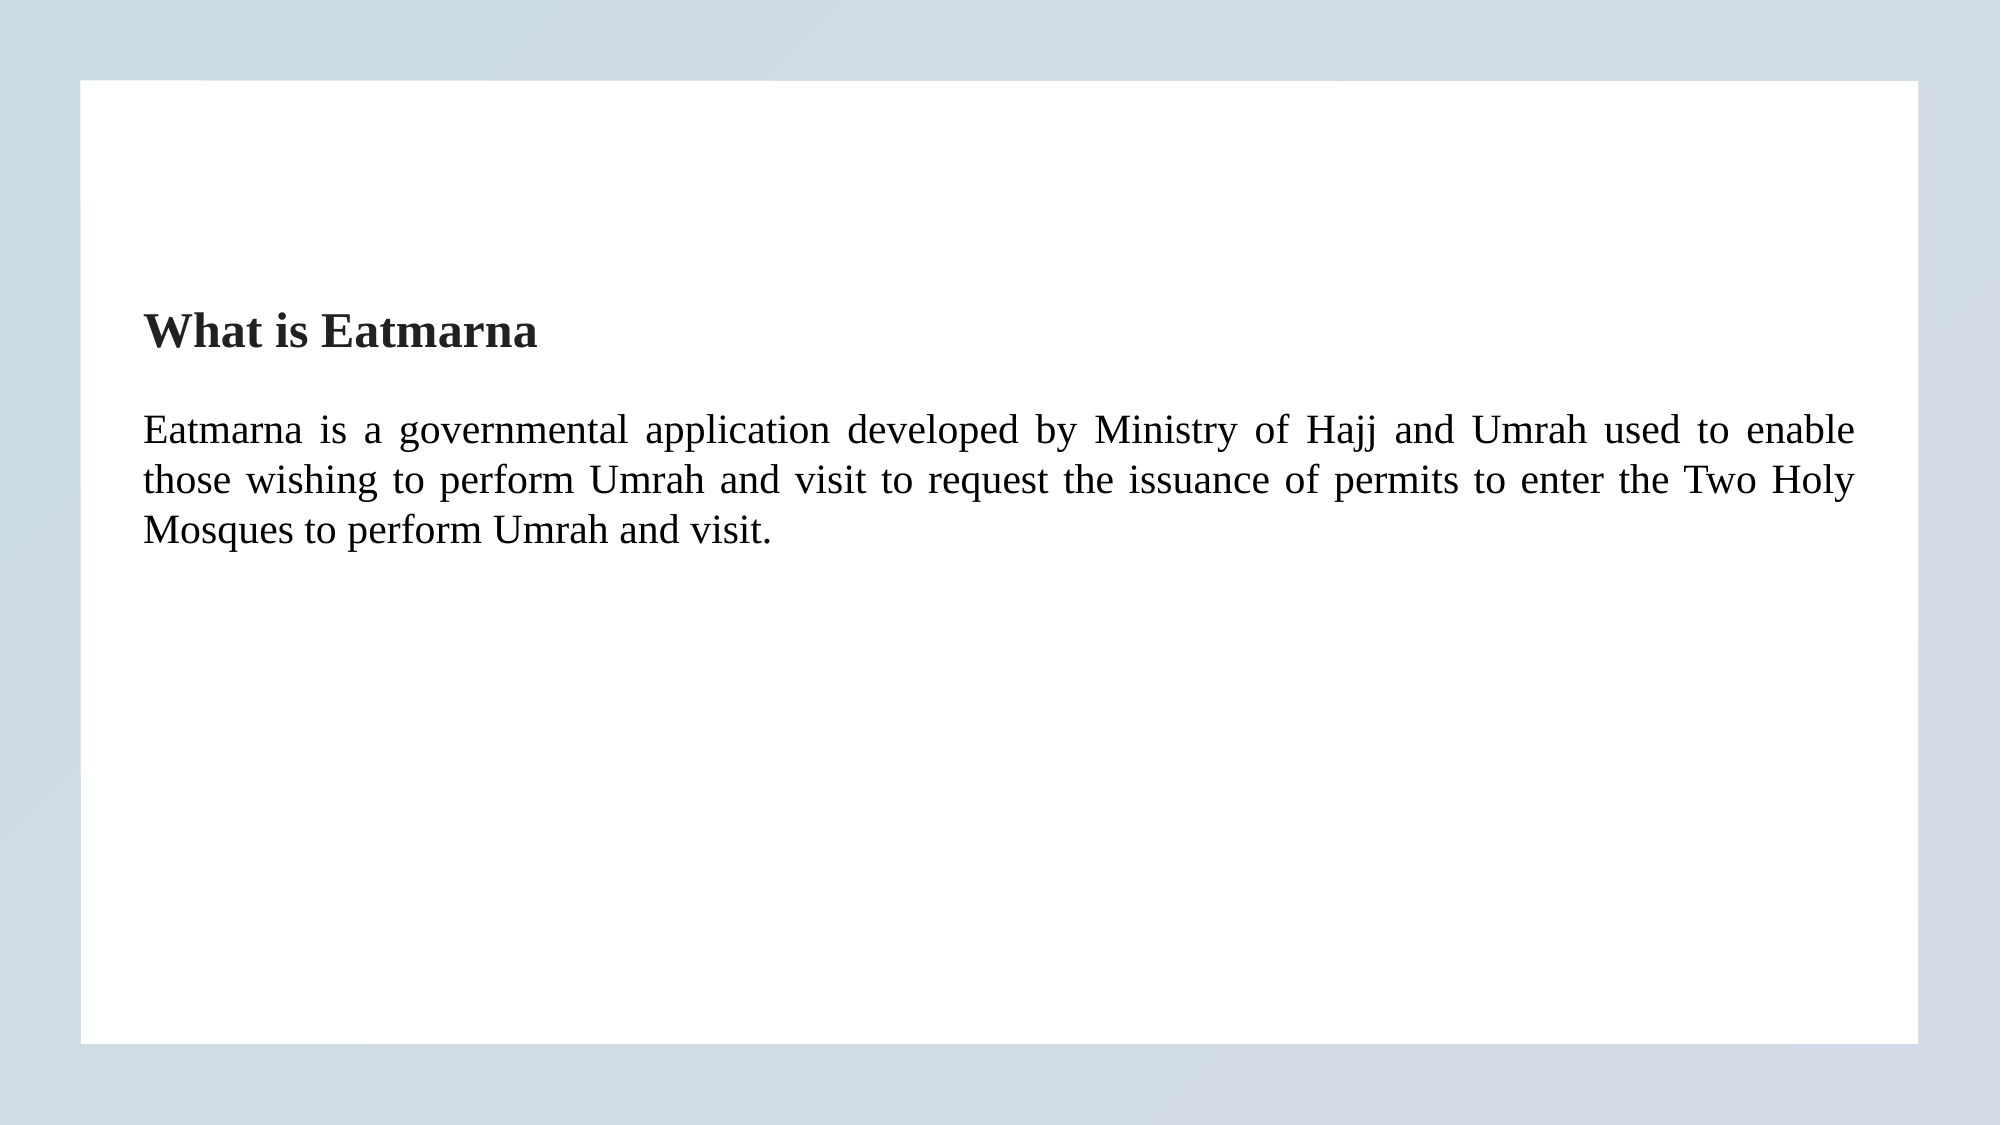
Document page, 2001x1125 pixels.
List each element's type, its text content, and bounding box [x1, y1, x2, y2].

text_box What is Eatmarna Eatmarna is a governmental application developed by Ministry of Hajj and Umrah used to enable those wishing to perform Umrah and visit to request the issuance of permits to enter the Two Holy Mosques to perform Umrah and visit. [128, 289, 1872, 560]
